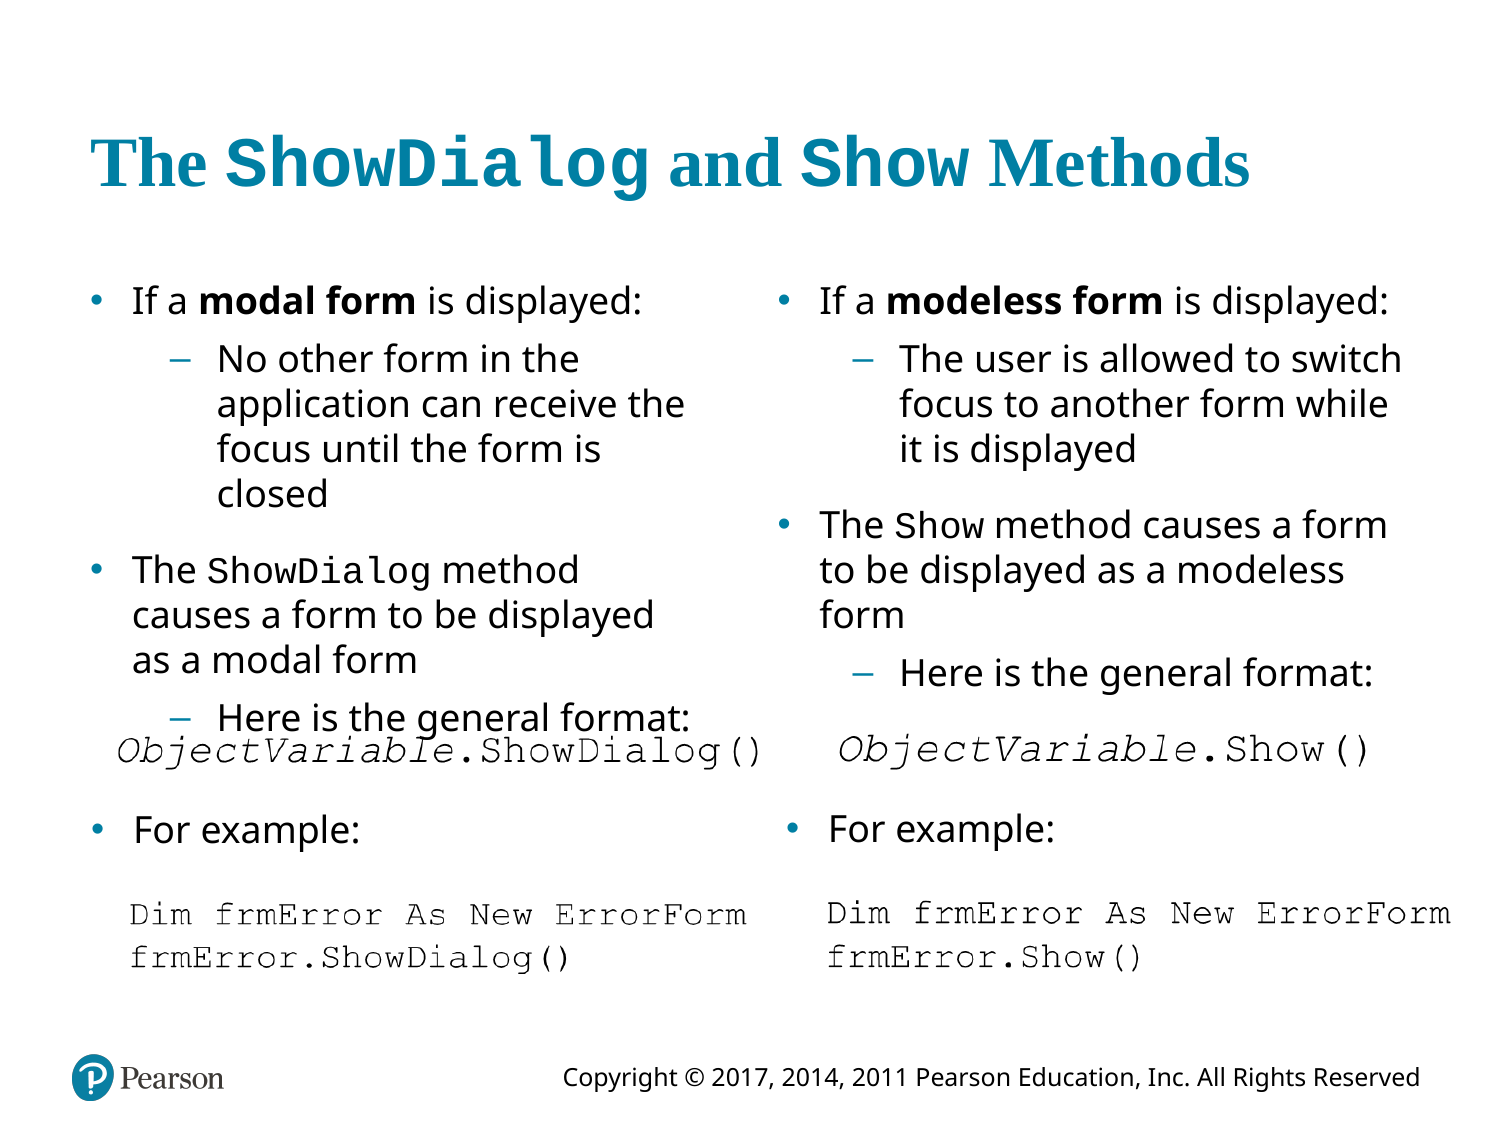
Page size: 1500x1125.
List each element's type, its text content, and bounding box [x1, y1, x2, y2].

picture [106, 882, 760, 986]
picture [72, 1054, 76, 1070]
list For example: [76, 791, 396, 1125]
list If a modal form is displayed: No other form in the application can receive the focus until the form is closed The ShowDialog method causes a form to be displayed as a modal form Here is the general format: [75, 262, 711, 931]
list If a modeless form is displayed: The user is allowed to switch focus to another form while it is displayed The Show method causes a form to be displayed as a modeless form Here is the general format: [762, 262, 1425, 931]
picture [88, 722, 767, 776]
list For example: [771, 789, 1086, 1125]
picture [72, 1087, 76, 1101]
title The ShowDialog and Show Methods [75, 0, 1425, 216]
picture [808, 720, 1403, 774]
picture [803, 882, 1456, 986]
